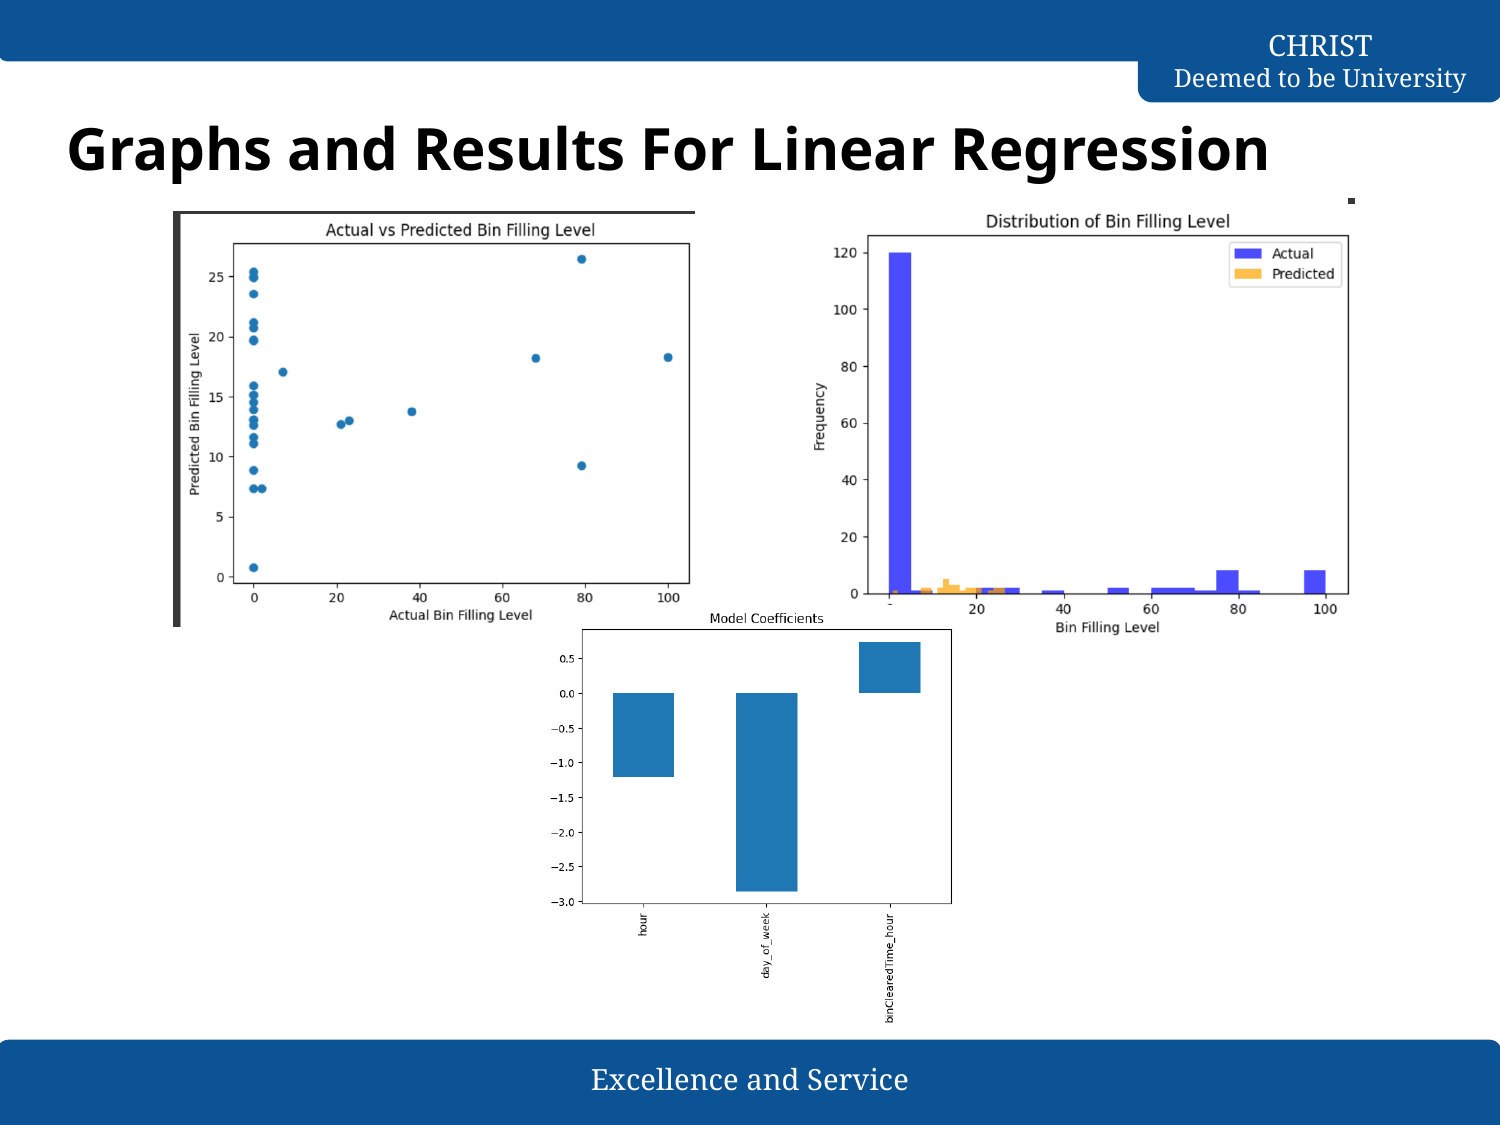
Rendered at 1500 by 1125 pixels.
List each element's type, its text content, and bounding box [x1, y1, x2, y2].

picture [173, 197, 1356, 1028]
title Graphs and Results For Linear Regression [51, 97, 1449, 223]
